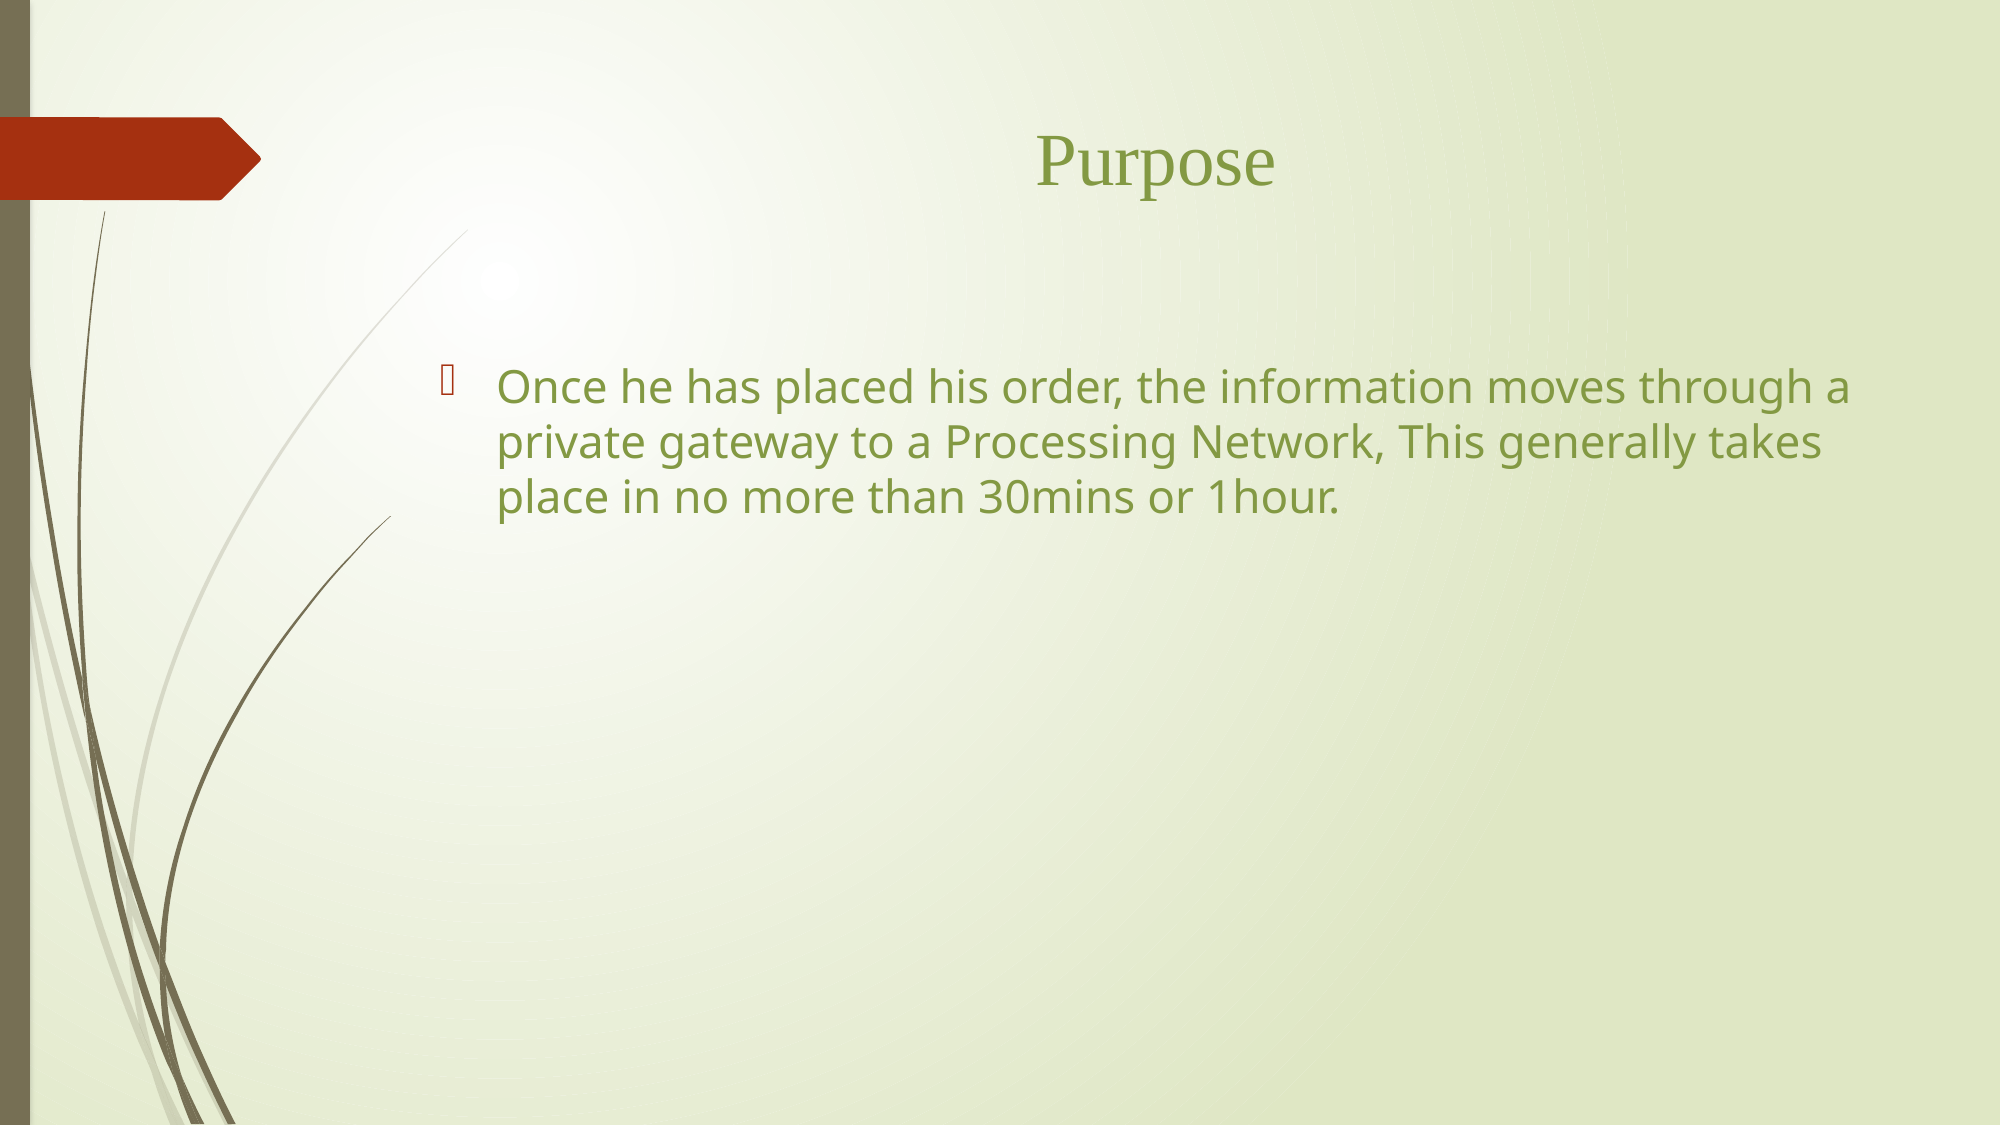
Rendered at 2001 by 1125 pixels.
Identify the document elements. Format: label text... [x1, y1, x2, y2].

list Once he has placed his order, the information moves through a private gateway to a Processing Network, This generally takes place in no more than 30mins or 1hour. [424, 350, 1888, 970]
title Purpose [425, 102, 1888, 313]
